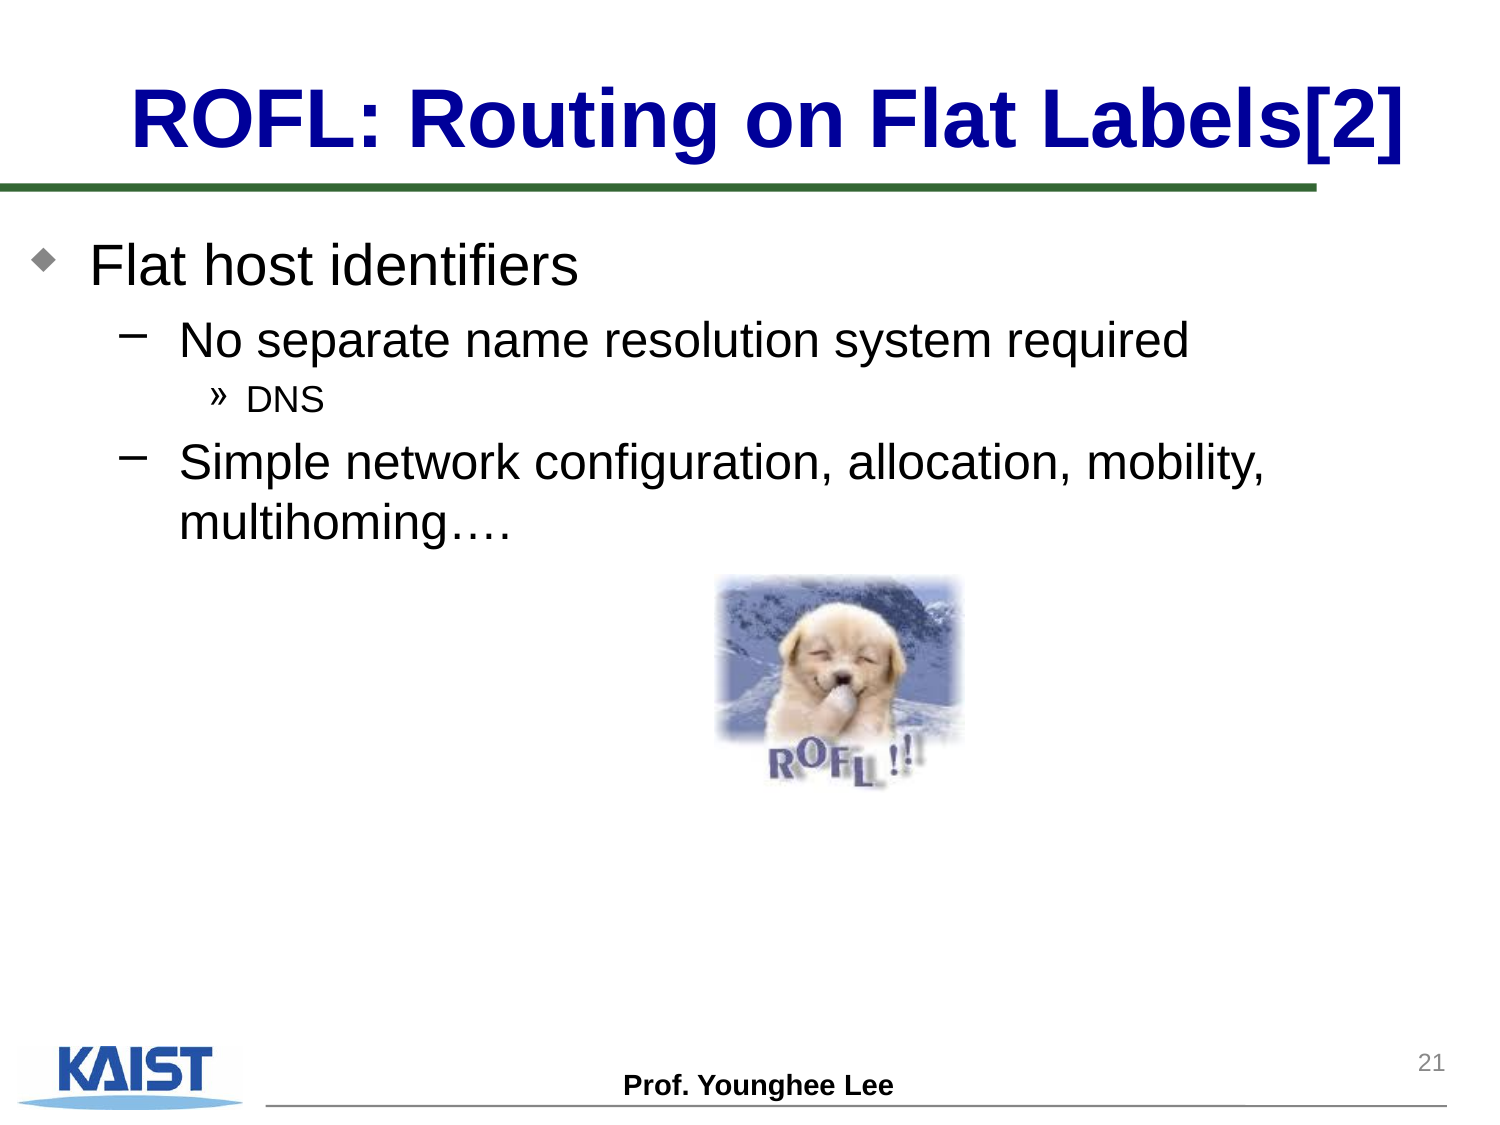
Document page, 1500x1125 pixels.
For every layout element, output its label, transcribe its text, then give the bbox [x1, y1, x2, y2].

title ROFL: Routing on Flat Labels[2] [115, 65, 1459, 172]
slide_number 21 [1148, 1033, 1461, 1099]
picture [714, 573, 965, 794]
picture [17, 1046, 243, 1110]
list Flat host identifiers No separate name resolution system required DNS Simple network configuration, allocation, mobility, multihoming…. [15, 219, 1461, 1033]
